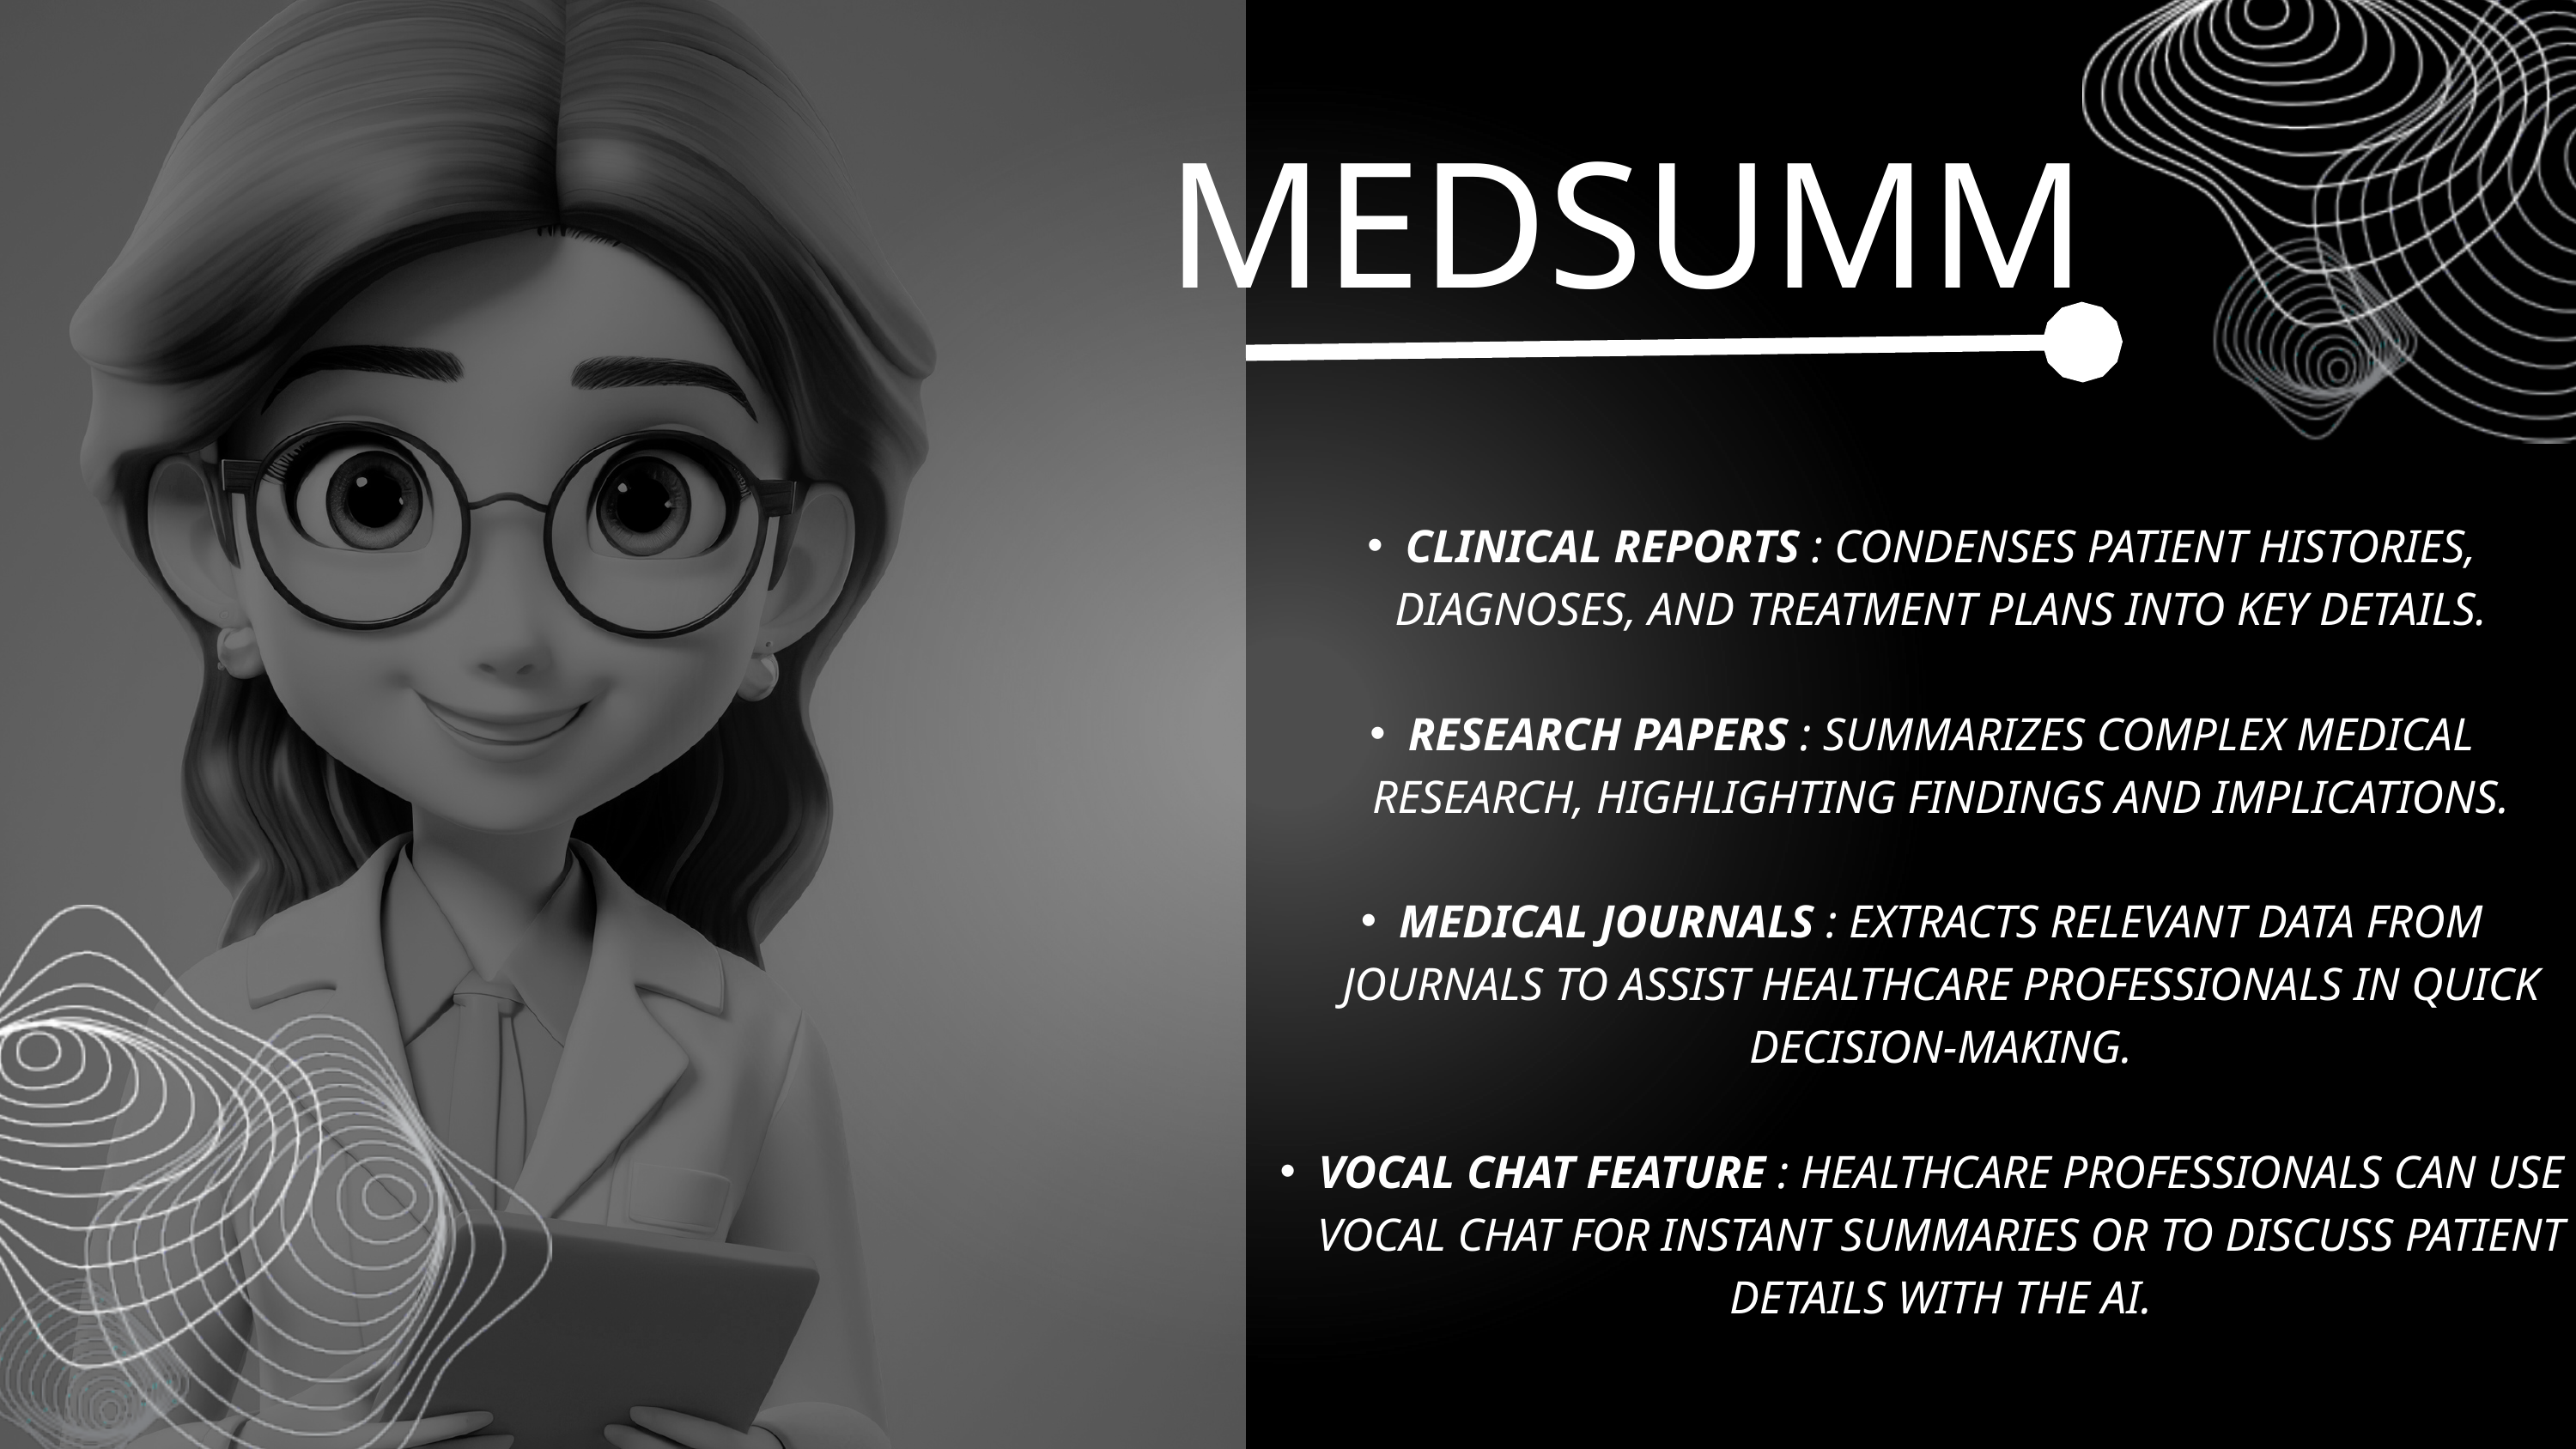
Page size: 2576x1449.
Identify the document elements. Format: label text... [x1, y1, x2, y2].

text_box [0, 905, 553, 1449]
text_box [2081, 0, 2576, 444]
text_box [0, 0, 1246, 1449]
text_box CLINICAL REPORTS : CONDENSES PATIENT HISTORIES, DIAGNOSES, AND TREATMENT PLANS INTO KEY DETAILS. RESEARCH PAPERS : SUMMARIZES COMPLEX MEDICAL RESEARCH, HIGHLIGHTING FINDINGS AND IMPLICATIONS. MEDICAL JOURNALS : EXTRACTS RELEVANT DATA FROM JOURNALS TO ASSIST HEALTHCARE PROFESSIONALS IN QUICK DECISION-MAKING. VOCAL CHAT FEATURE : HEALTHCARE PROFESSIONALS CAN USE VOCAL CHAT FOR INSTANT SUMMARIES OR TO DISCUSS PATIENT DETAILS WITH THE AI. [1237, 509, 2568, 1385]
text_box [640, 76, 1936, 1373]
text_box MEDSUMM [1158, 125, 2081, 324]
text_box [1245, 333, 2092, 354]
